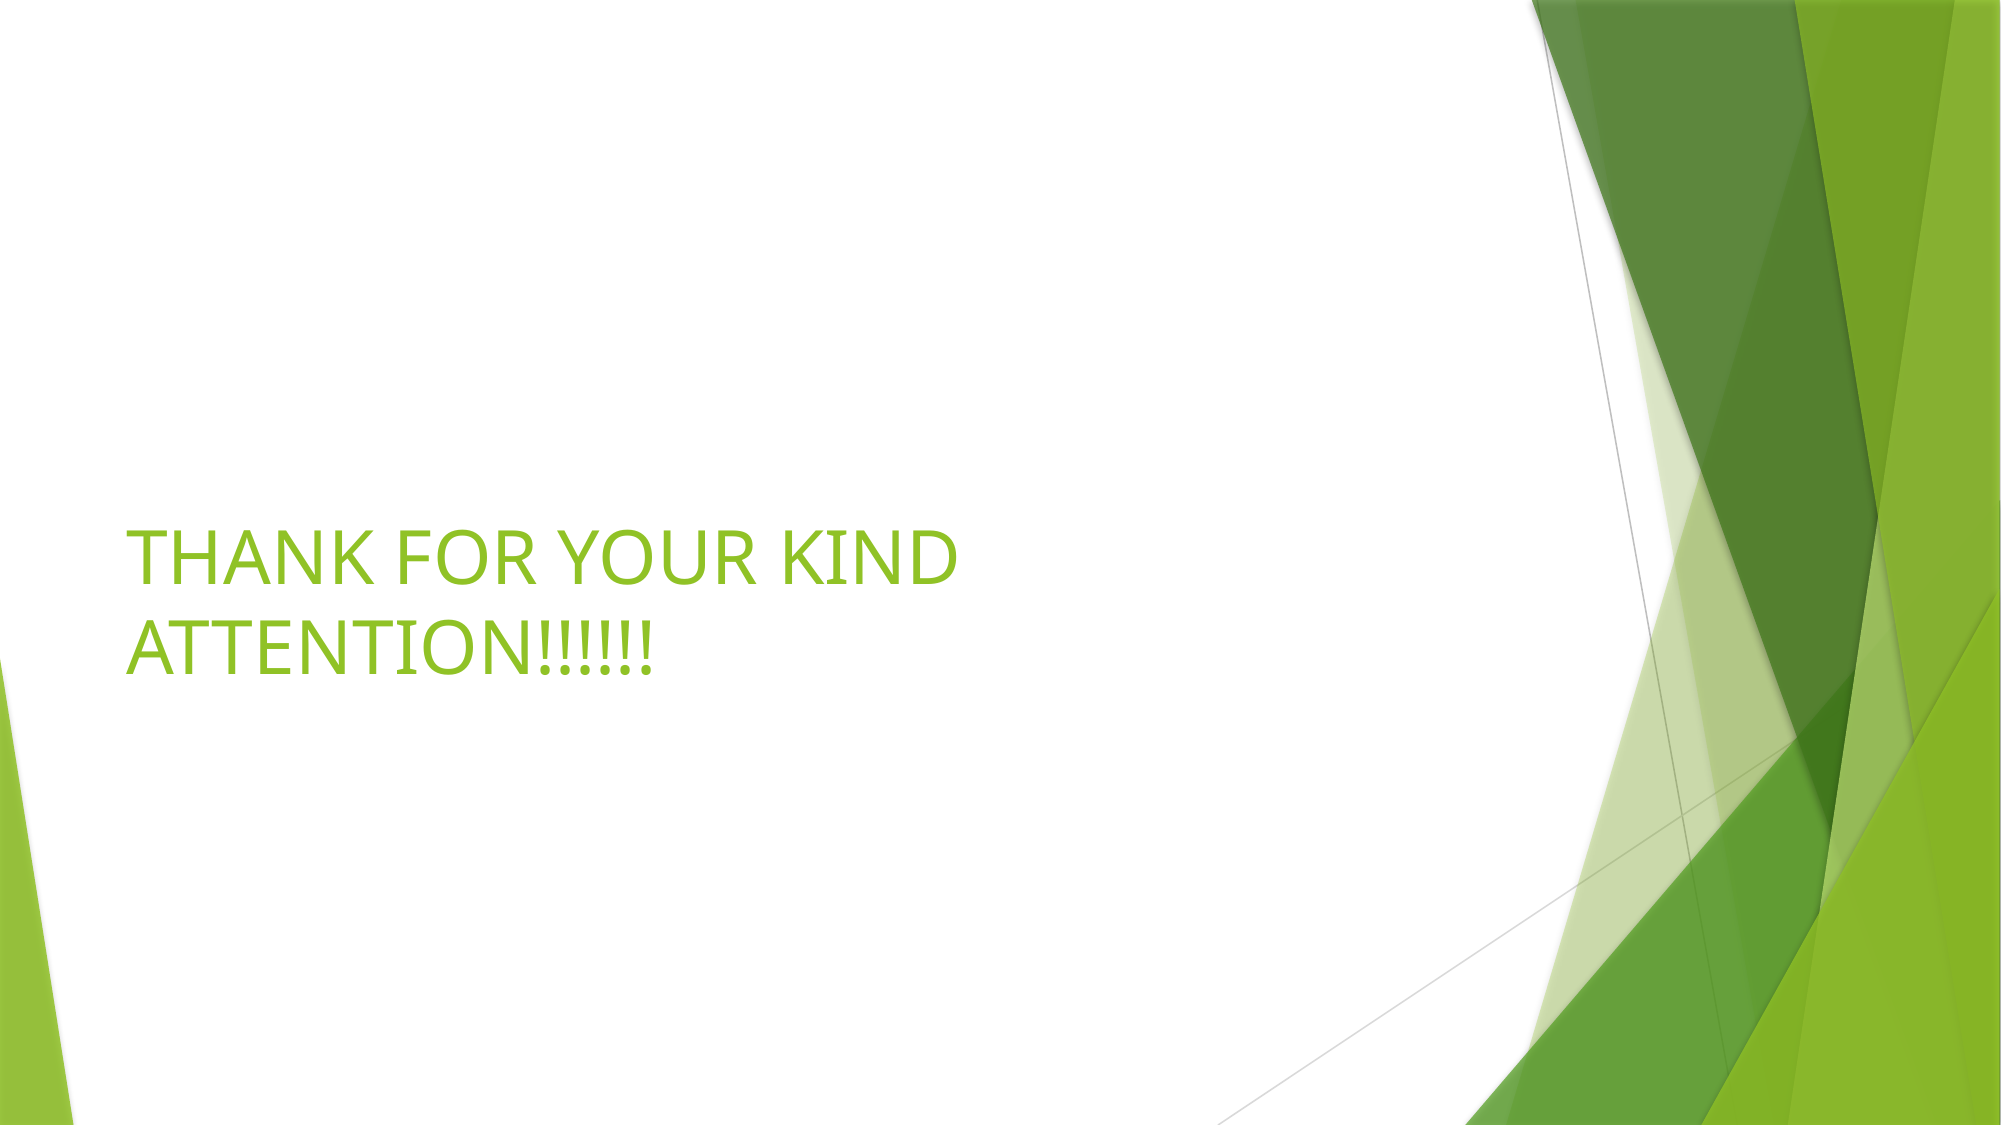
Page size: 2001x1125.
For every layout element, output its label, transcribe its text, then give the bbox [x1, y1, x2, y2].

title THANK FOR YOUR KIND ATTENTION!!!!!! [111, 501, 1522, 629]
